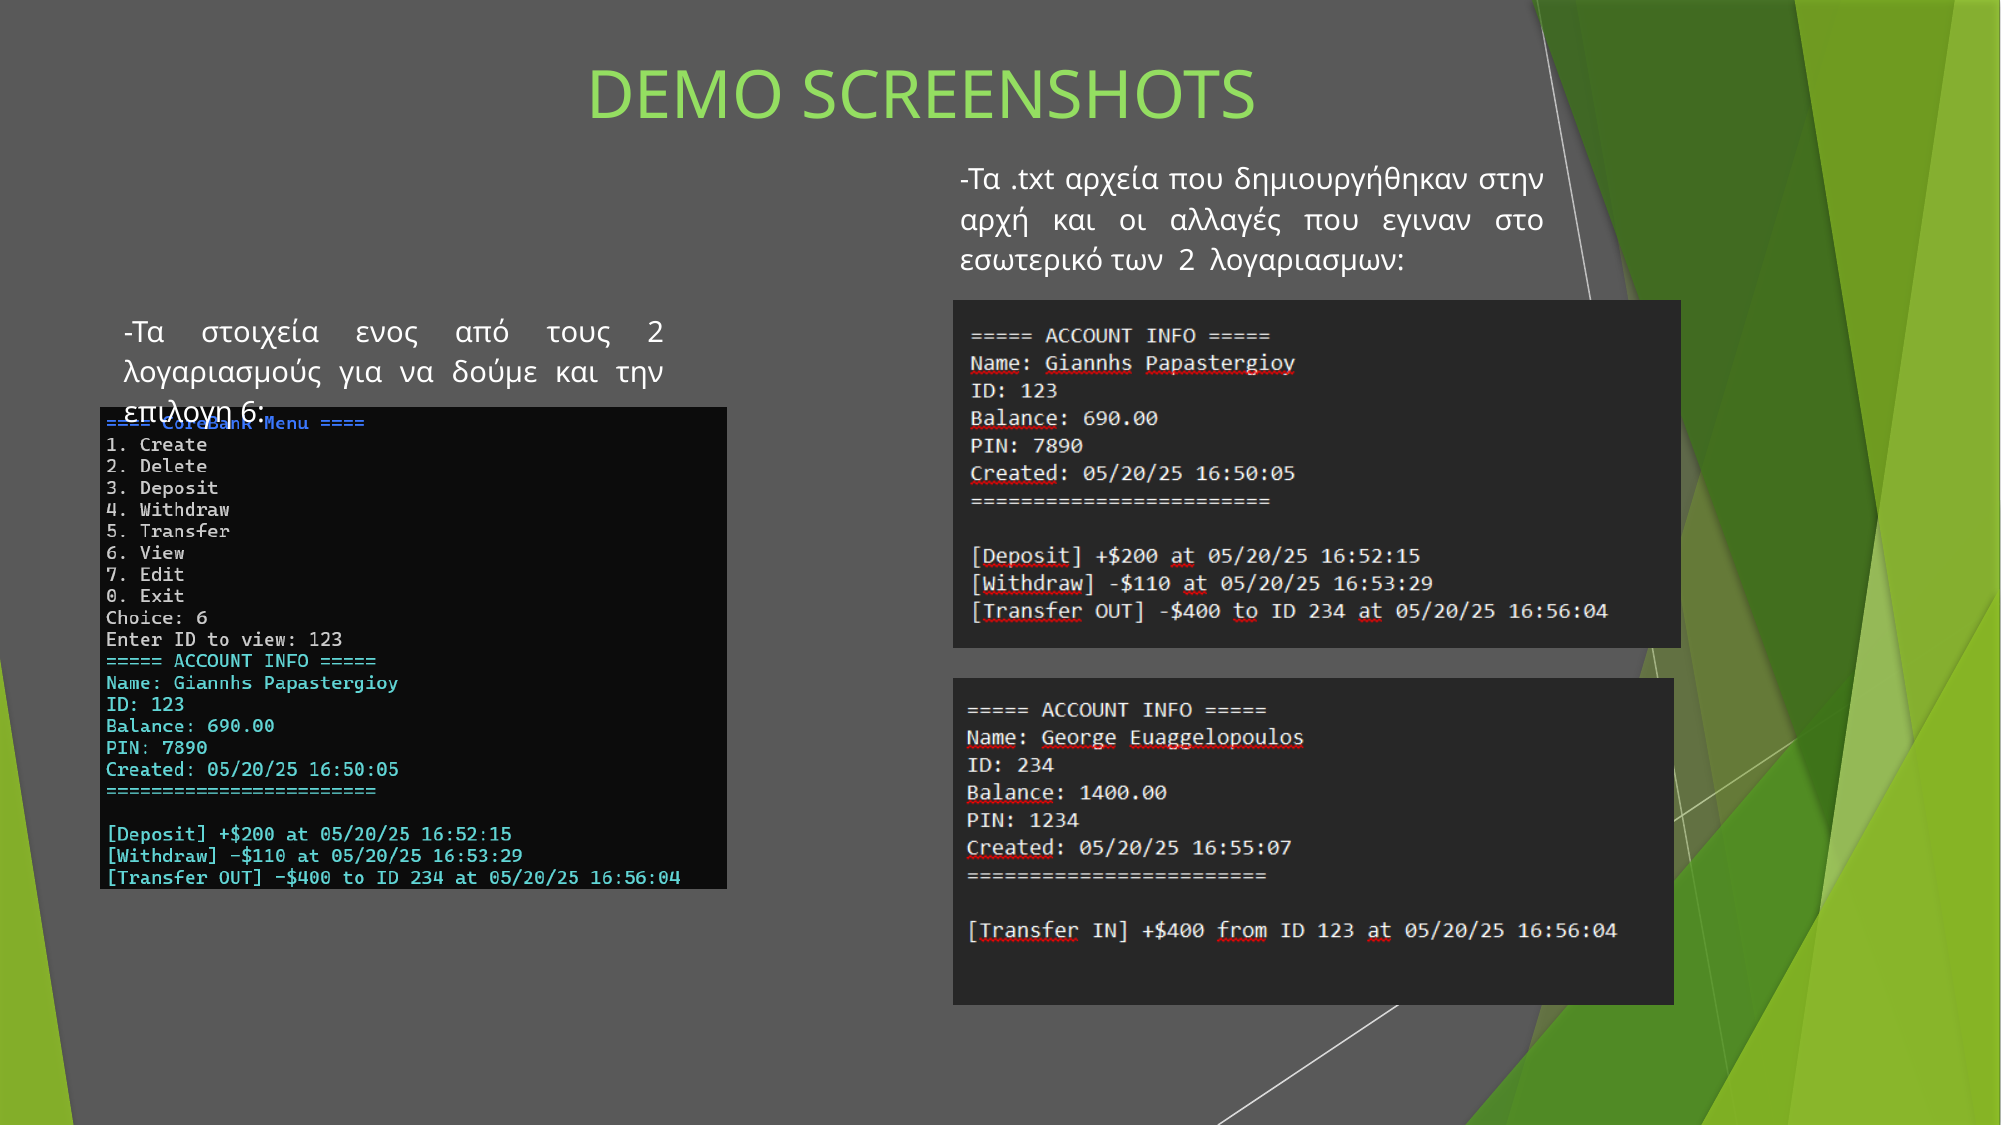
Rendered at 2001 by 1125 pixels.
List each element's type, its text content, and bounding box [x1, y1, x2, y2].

picture [952, 678, 1674, 1006]
picture [99, 407, 728, 889]
text_box -Τα .txt αρχεία που δημιουργήθηκαν στην αρχή και οι αλλαγές που εγιναν στο εσωτερικό των 2 λογαριασμων: [869, 148, 1560, 284]
text_box DEMO SCREENSHOTS [305, 44, 1538, 140]
text_box -Τα στοιχεία ενος από τους 2 λογαριασμούς για να δούμε και την επιλογη 6: [34, 300, 680, 436]
picture [952, 299, 1682, 649]
